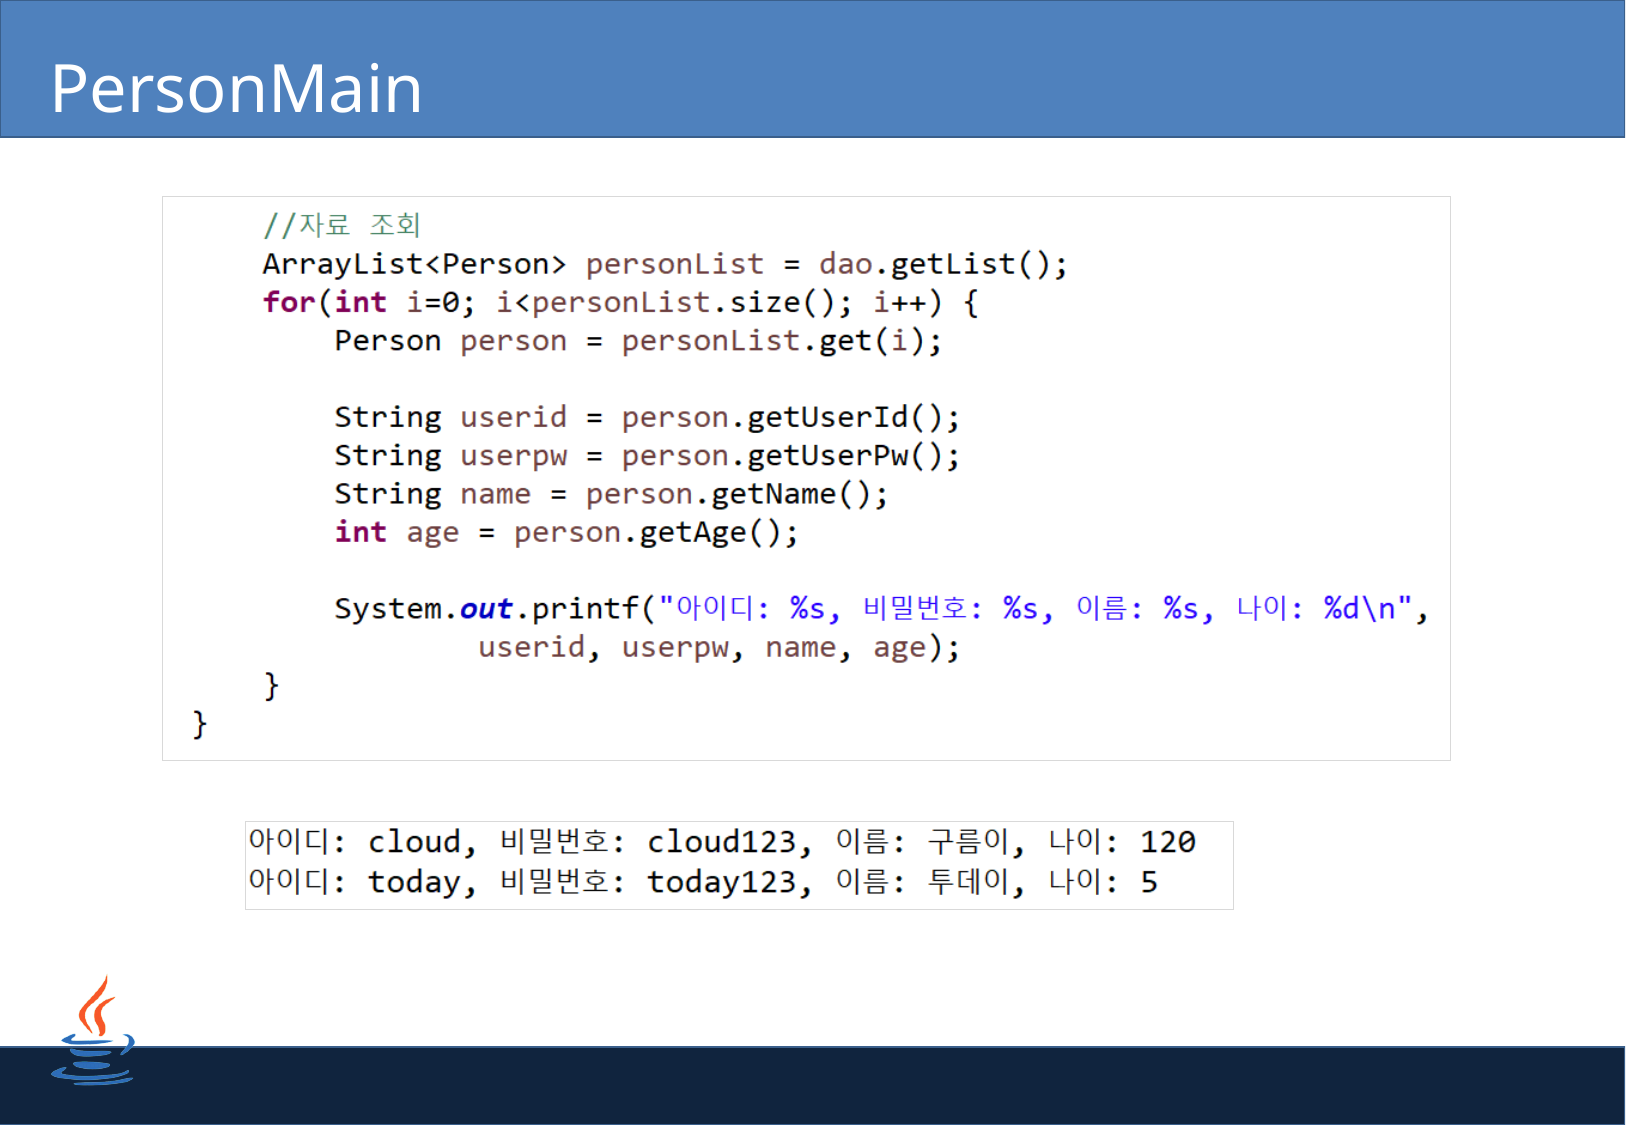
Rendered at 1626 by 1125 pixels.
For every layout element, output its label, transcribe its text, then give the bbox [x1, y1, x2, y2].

picture [245, 820, 1234, 911]
text_box PersonMain [0, 0, 1132, 136]
picture [162, 196, 1451, 761]
picture [38, 973, 151, 1086]
